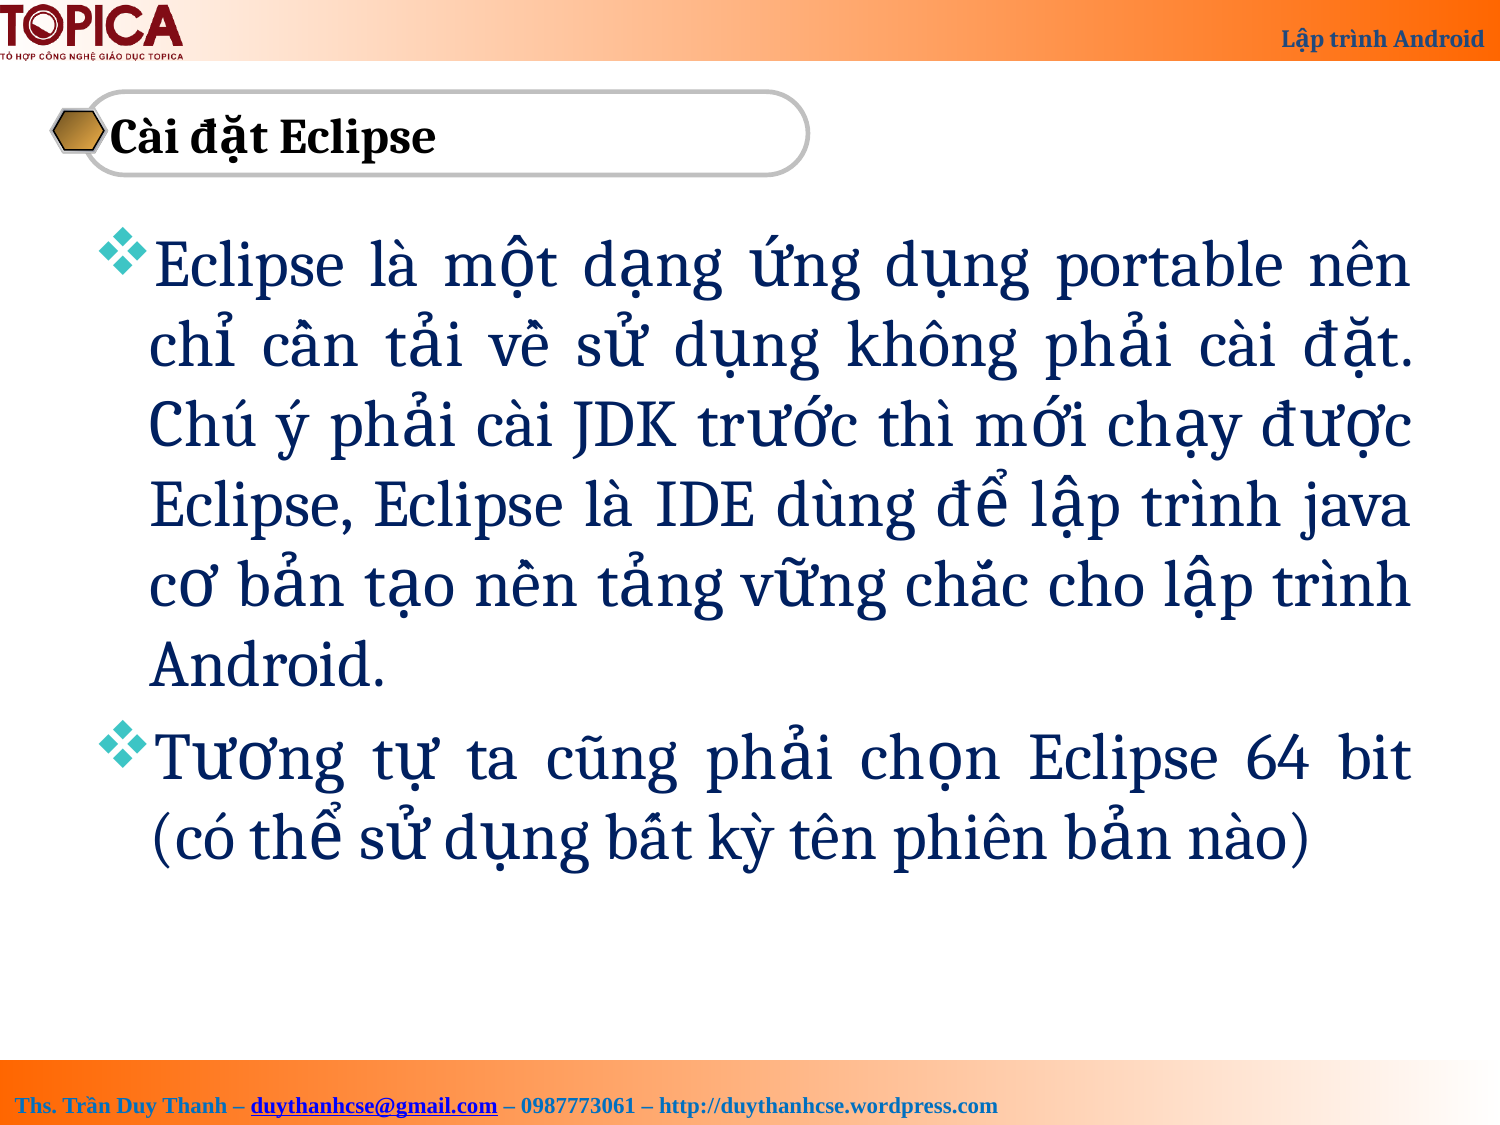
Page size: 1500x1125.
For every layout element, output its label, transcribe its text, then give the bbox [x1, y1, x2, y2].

text_box Eclipse là một dạng ứng dụng portable nên chỉ cần tải về sử dụng không phải cài đặt. Chú ý phải cài JDK trước thì mới chạy được Eclipse, Eclipse là IDE dùng để lập trình java cơ bản tạo nền tảng vững chắc cho lập trình Android. Tương tự ta cũng phải chọn Eclipse 64 bit (có thể sử dụng bất kỳ tên phiên bản nào) [78, 212, 1429, 863]
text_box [49, 91, 809, 176]
picture [0, 4, 183, 61]
